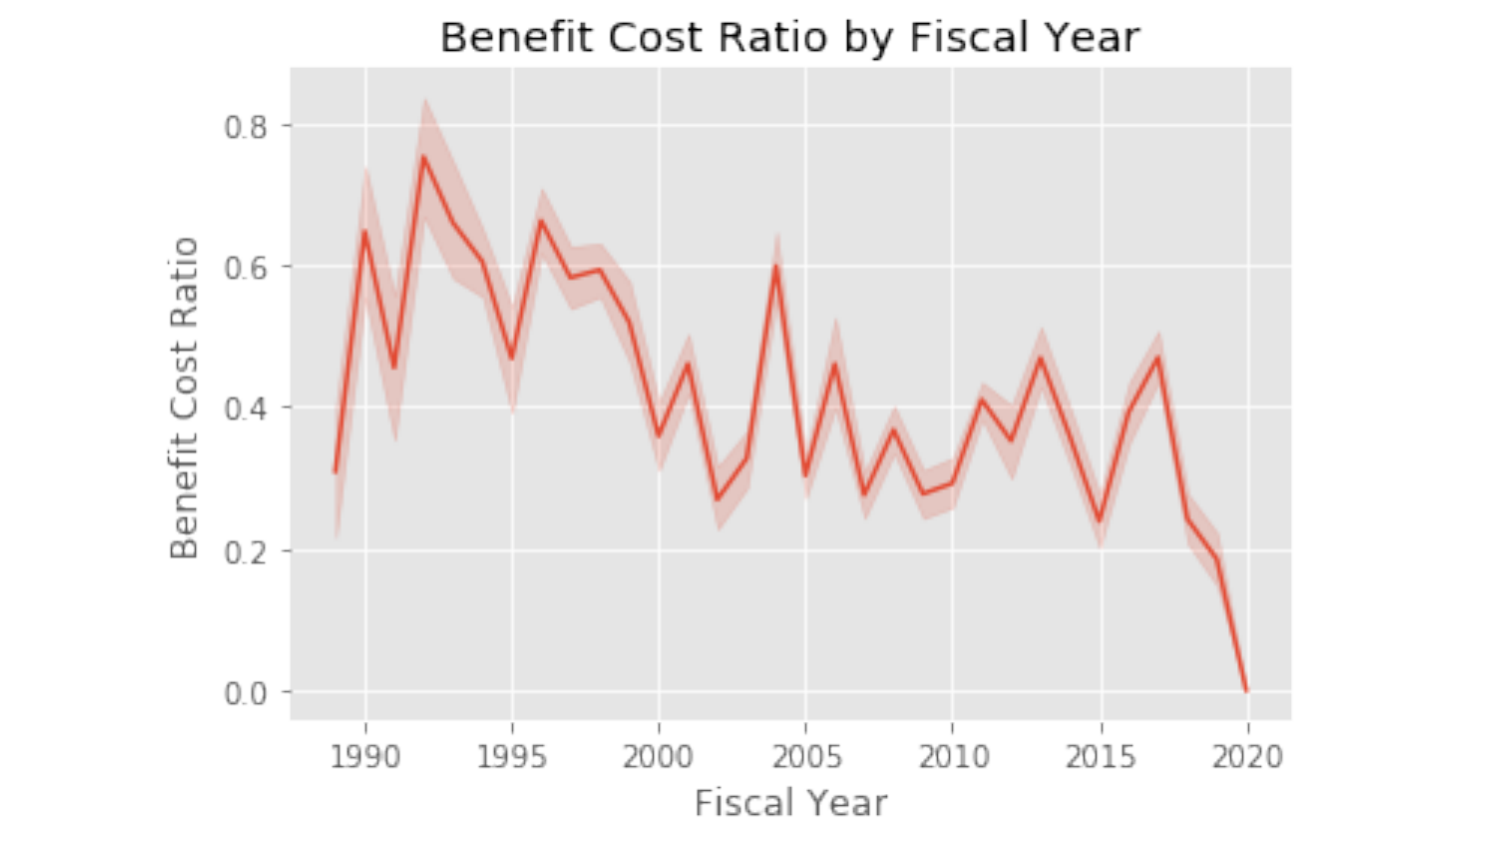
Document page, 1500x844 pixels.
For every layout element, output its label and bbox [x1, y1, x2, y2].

picture [149, 0, 1315, 844]
